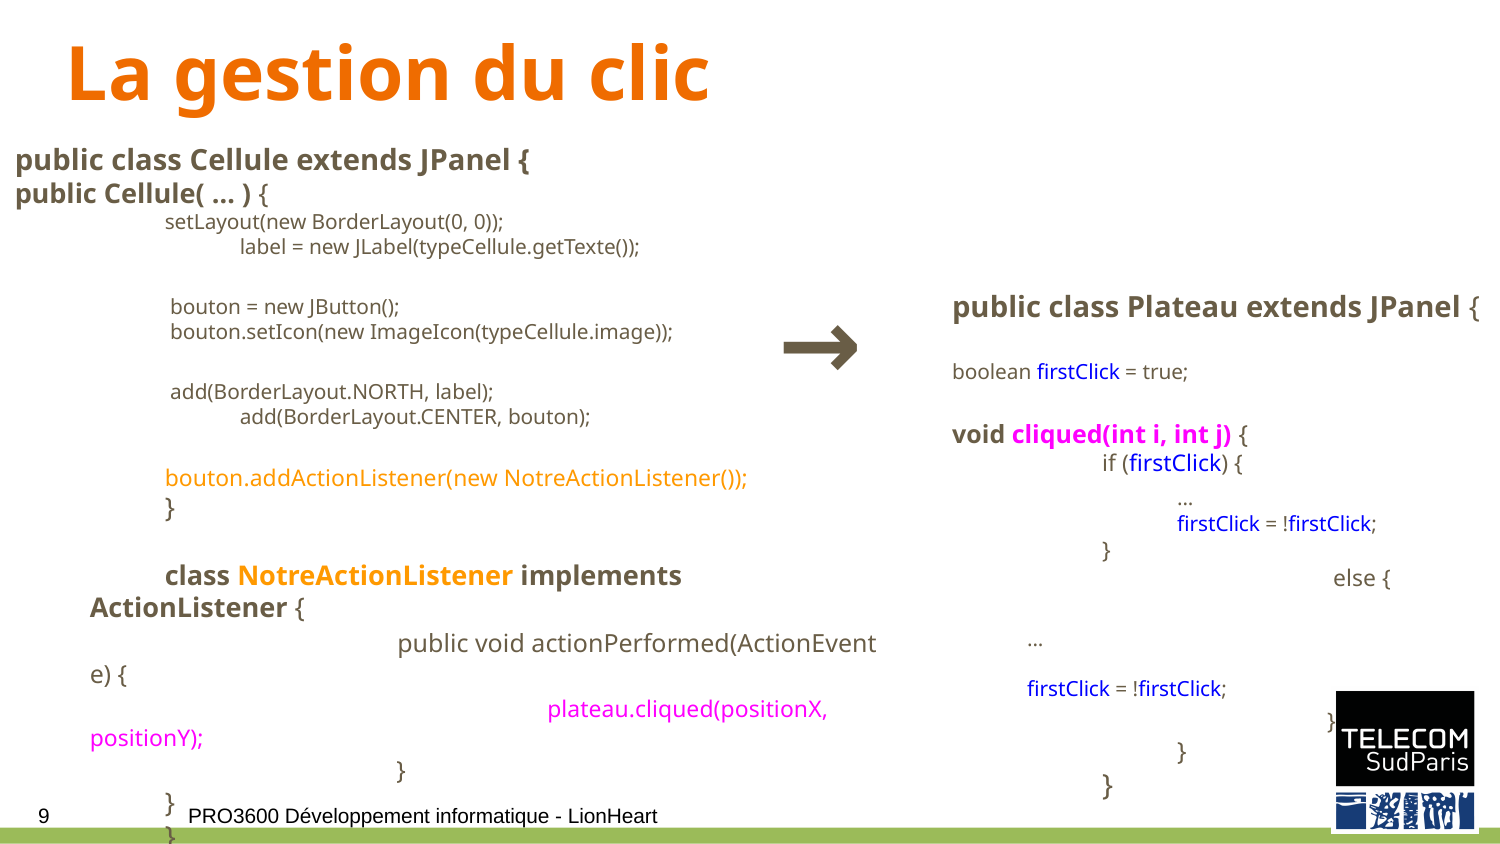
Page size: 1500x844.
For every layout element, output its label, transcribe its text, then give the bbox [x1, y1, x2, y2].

text_box 9 PRO3600 Développement informatique - LionHeart [23, 788, 1325, 822]
text_box → [763, 264, 899, 398]
text_box public class Plateau extends JPanel { boolean firstClick = true; void cliqued(int i, int j) { if (firstClick) { ... firstClick = !firstClick; } else { ... firstClick = !firstClick; } } } [937, 273, 1500, 821]
picture [1330, 685, 1480, 835]
text_box La gestion du clic [51, 10, 764, 126]
text_box public class Cellule extends JPanel { public Cellule( … ) { setLayout(new BorderLayout(0, 0)); label = new JLabel(typeCellule.getTexte()); bouton = new JButton(); bouton.setIcon(new ImageIcon(typeCellule.image)); add(BorderLayout.NORTH, label); add(BorderLayout.CENTER, bouton); bouton.addActionListener(new NotreActionListener()); } class NotreActionListener implements ActionListener { public void actionPerformed(ActionEvent e) { plateau.cliqued(positionX, positionY); } } } [0, 126, 899, 794]
